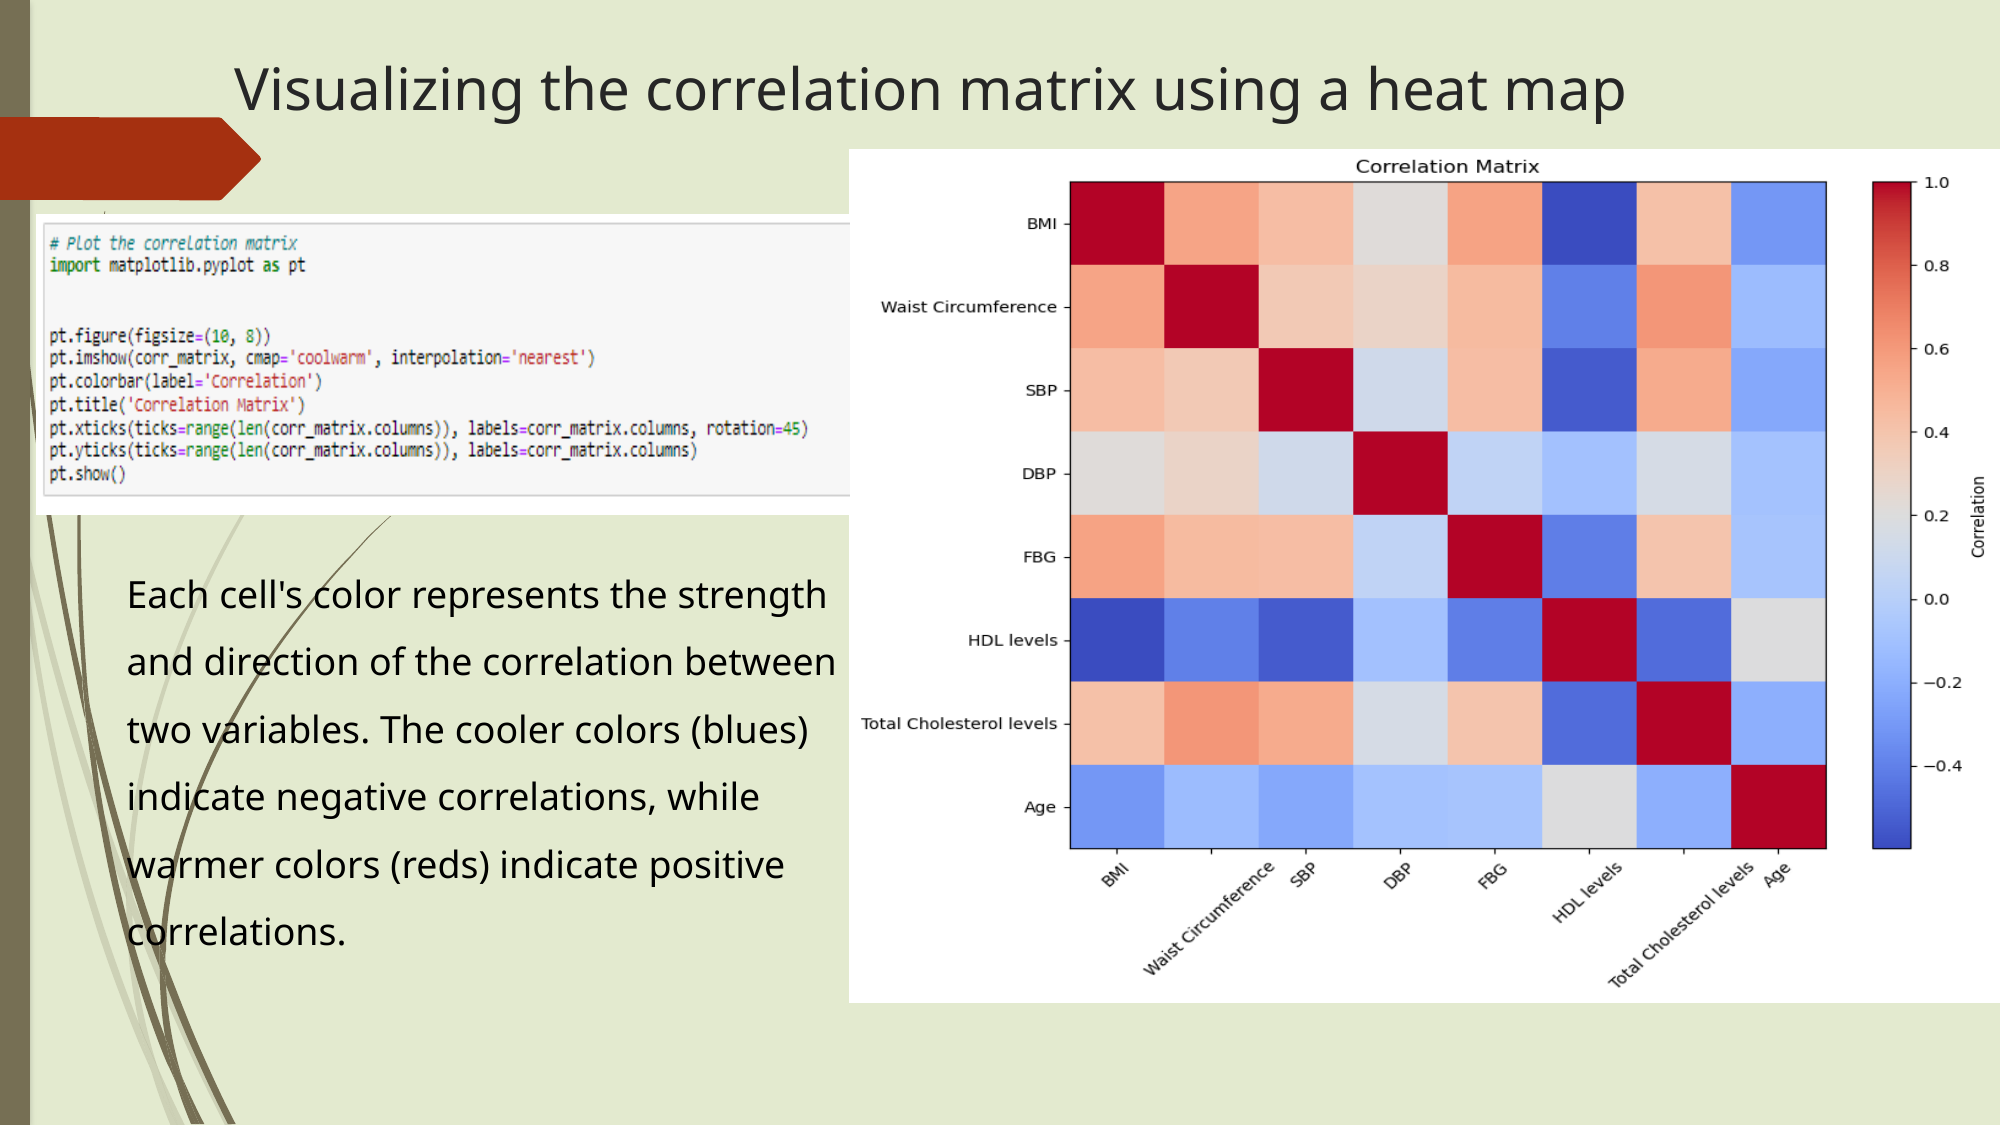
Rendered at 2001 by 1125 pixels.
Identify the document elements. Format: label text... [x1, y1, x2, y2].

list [849, 149, 2000, 1004]
text_box Each cell's color represents the strength and direction of the correlation between two variables. The cooler colors (blues) indicate negative correlations, while warmer colors (reds) indicate positive correlations. [111, 540, 844, 961]
picture [36, 213, 850, 516]
title Visualizing the correlation matrix using a heat map [219, 44, 1682, 213]
